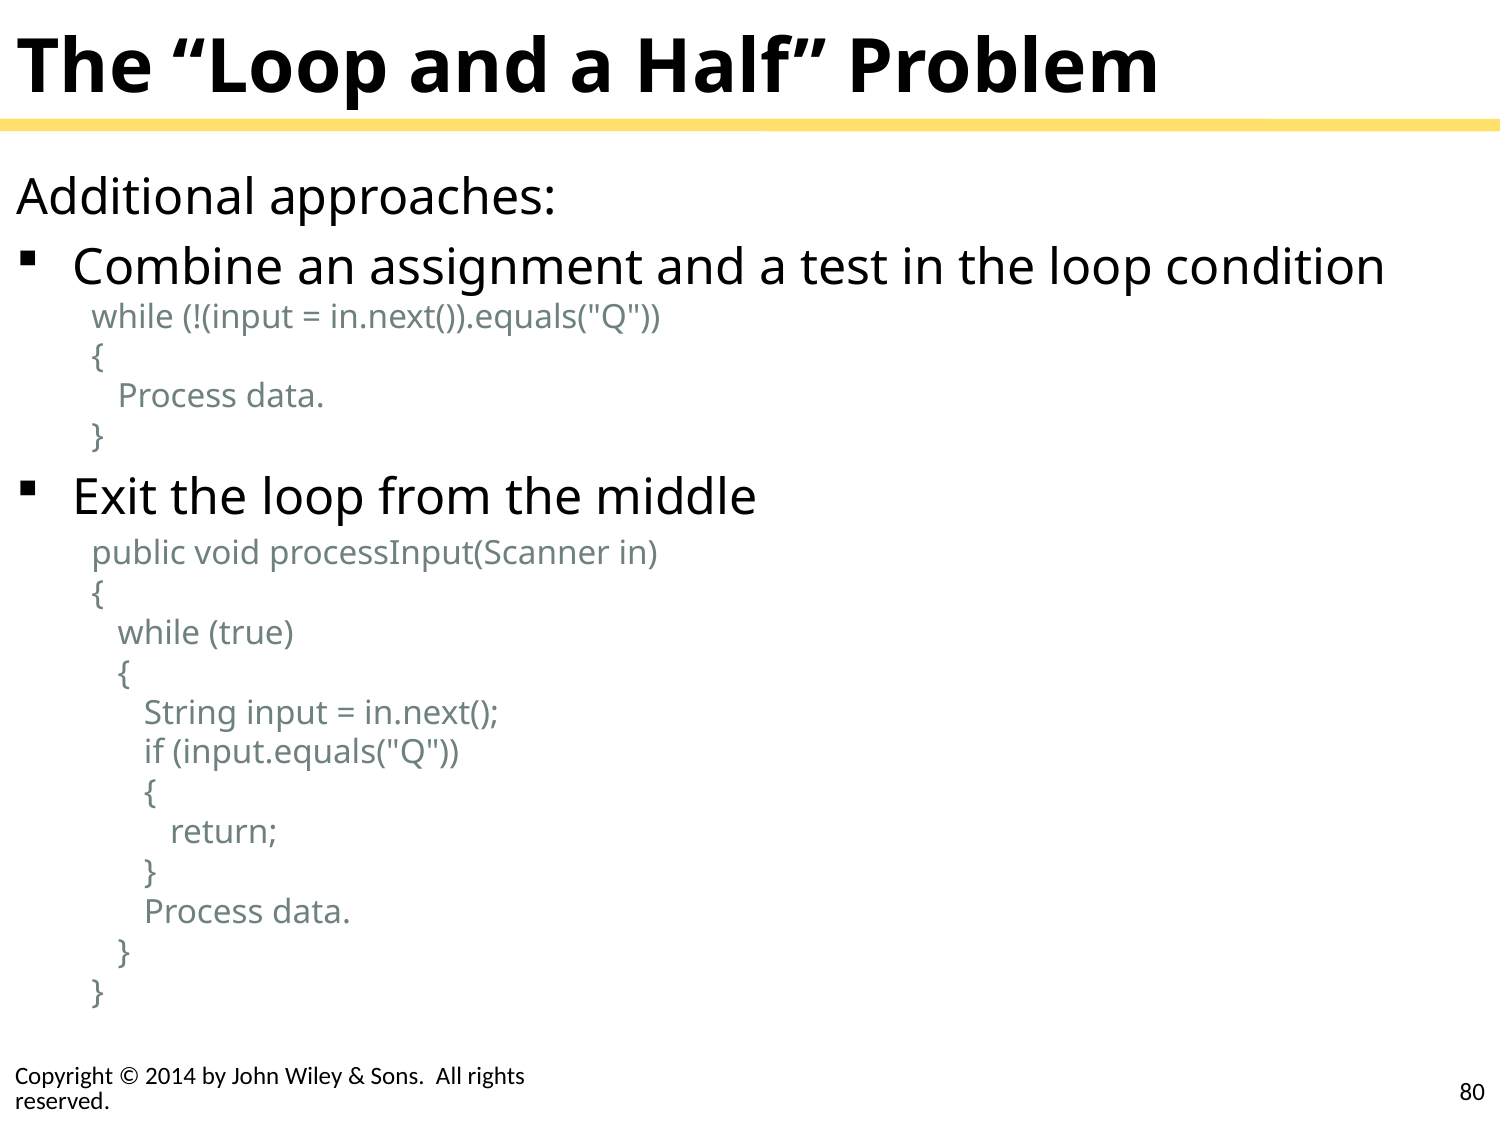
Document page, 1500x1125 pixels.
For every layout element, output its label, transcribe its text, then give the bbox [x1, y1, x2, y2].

title The “Loop and a Half” Problem [1, 0, 1500, 125]
list Additional approaches: Combine an assignment and a test in the loop condition while (!(input = in.next()).equals("Q")) { Process data. } Exit the loop from the middle public void processInput(Scanner in) { while (true) { String input = in.next(); if (input.equals("Q")) { return; } Process data. } } [1, 157, 1500, 1056]
